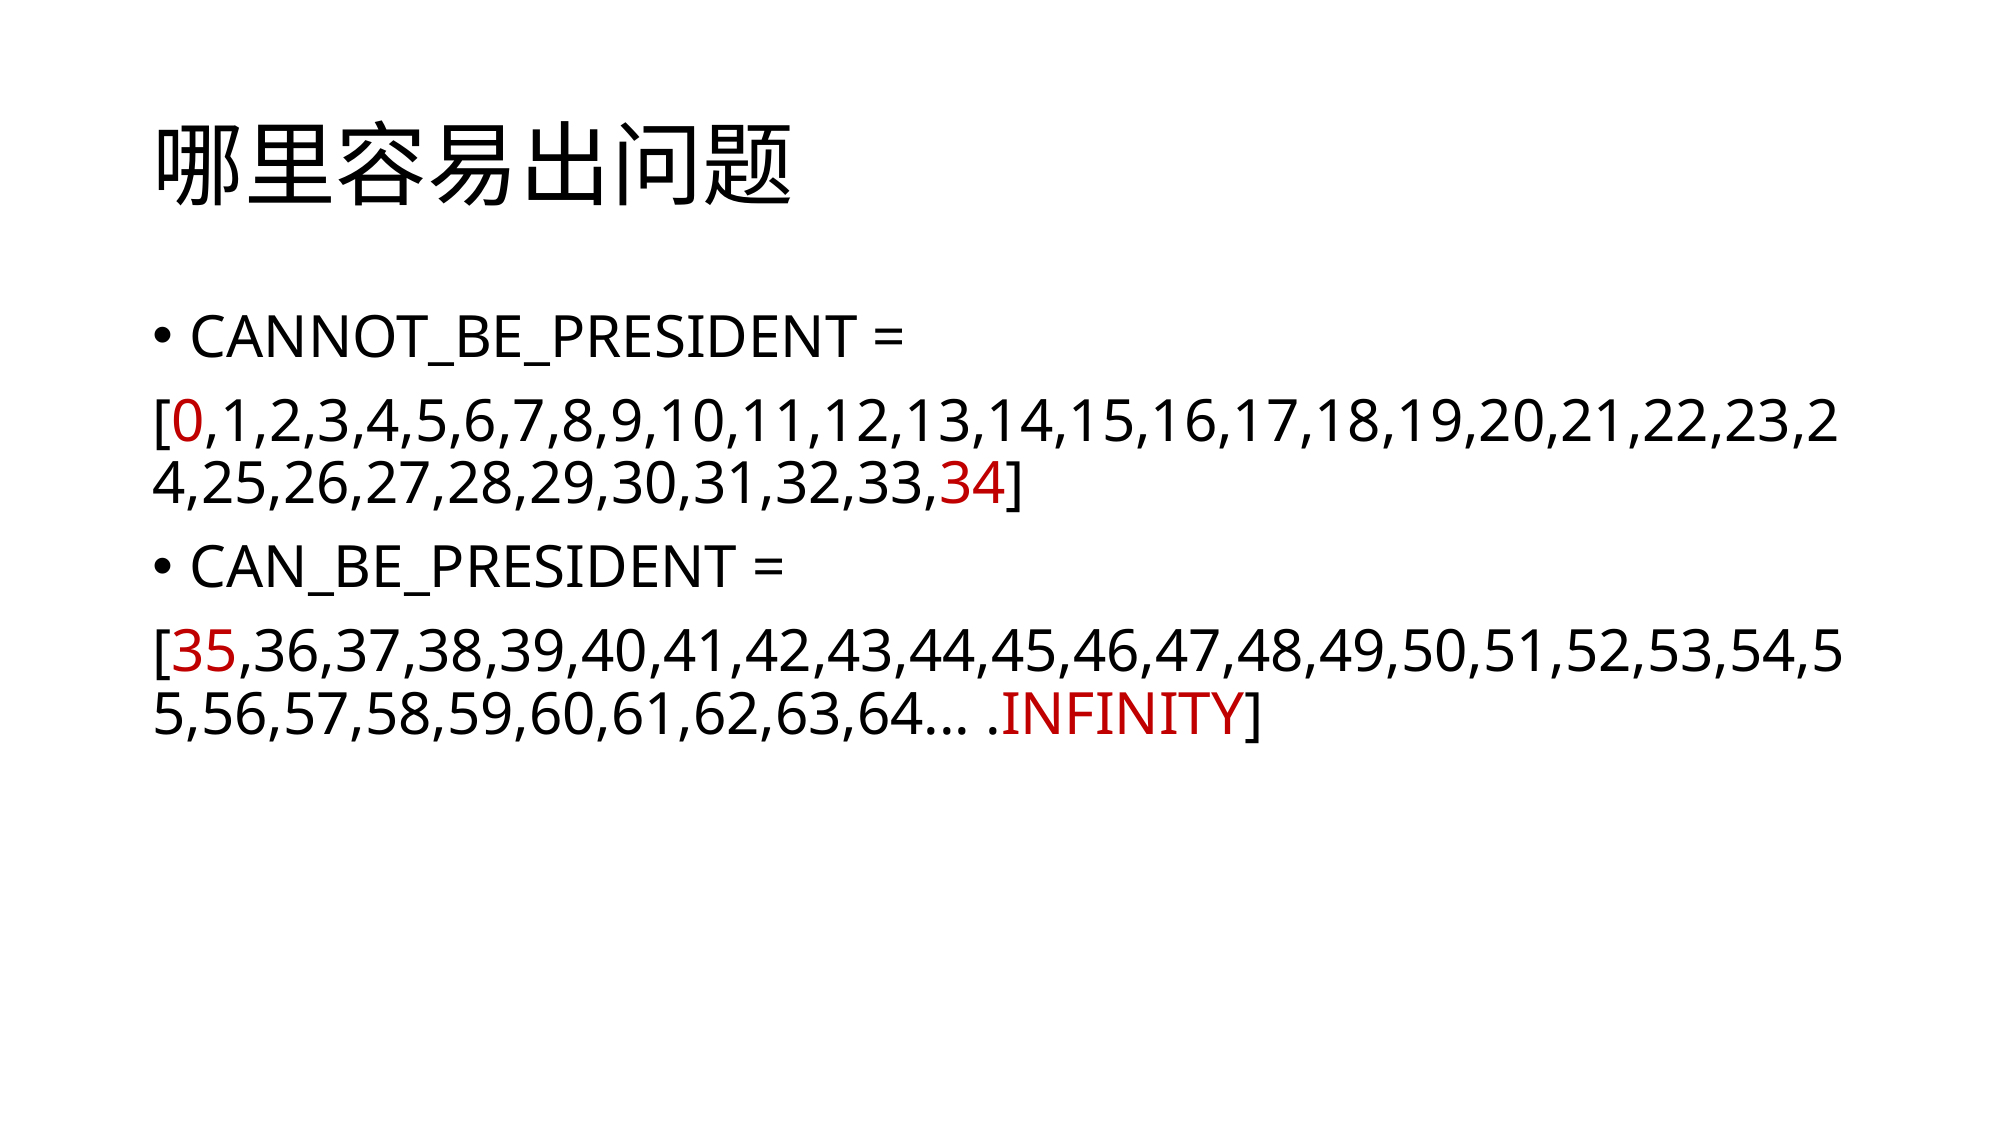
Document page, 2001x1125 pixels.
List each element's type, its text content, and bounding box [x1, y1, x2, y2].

title 哪里容易出问题 [137, 59, 1863, 278]
list CANNOT_BE_PRESIDENT = [0,1,2,3,4,5,6,7,8,9,10,11,12,13,14,15,16,17,18,19,20,21,22,23,24,25,26,27,28,29,30,31,32,33,34] CAN_BE_PRESIDENT = [35,36,37,38,39,40,41,42,43,44,45,46,47,48,49,50,51,52,53,54,55,56,57,58,59,60,61,62,63,64... .INFINITY] [137, 299, 1863, 1014]
